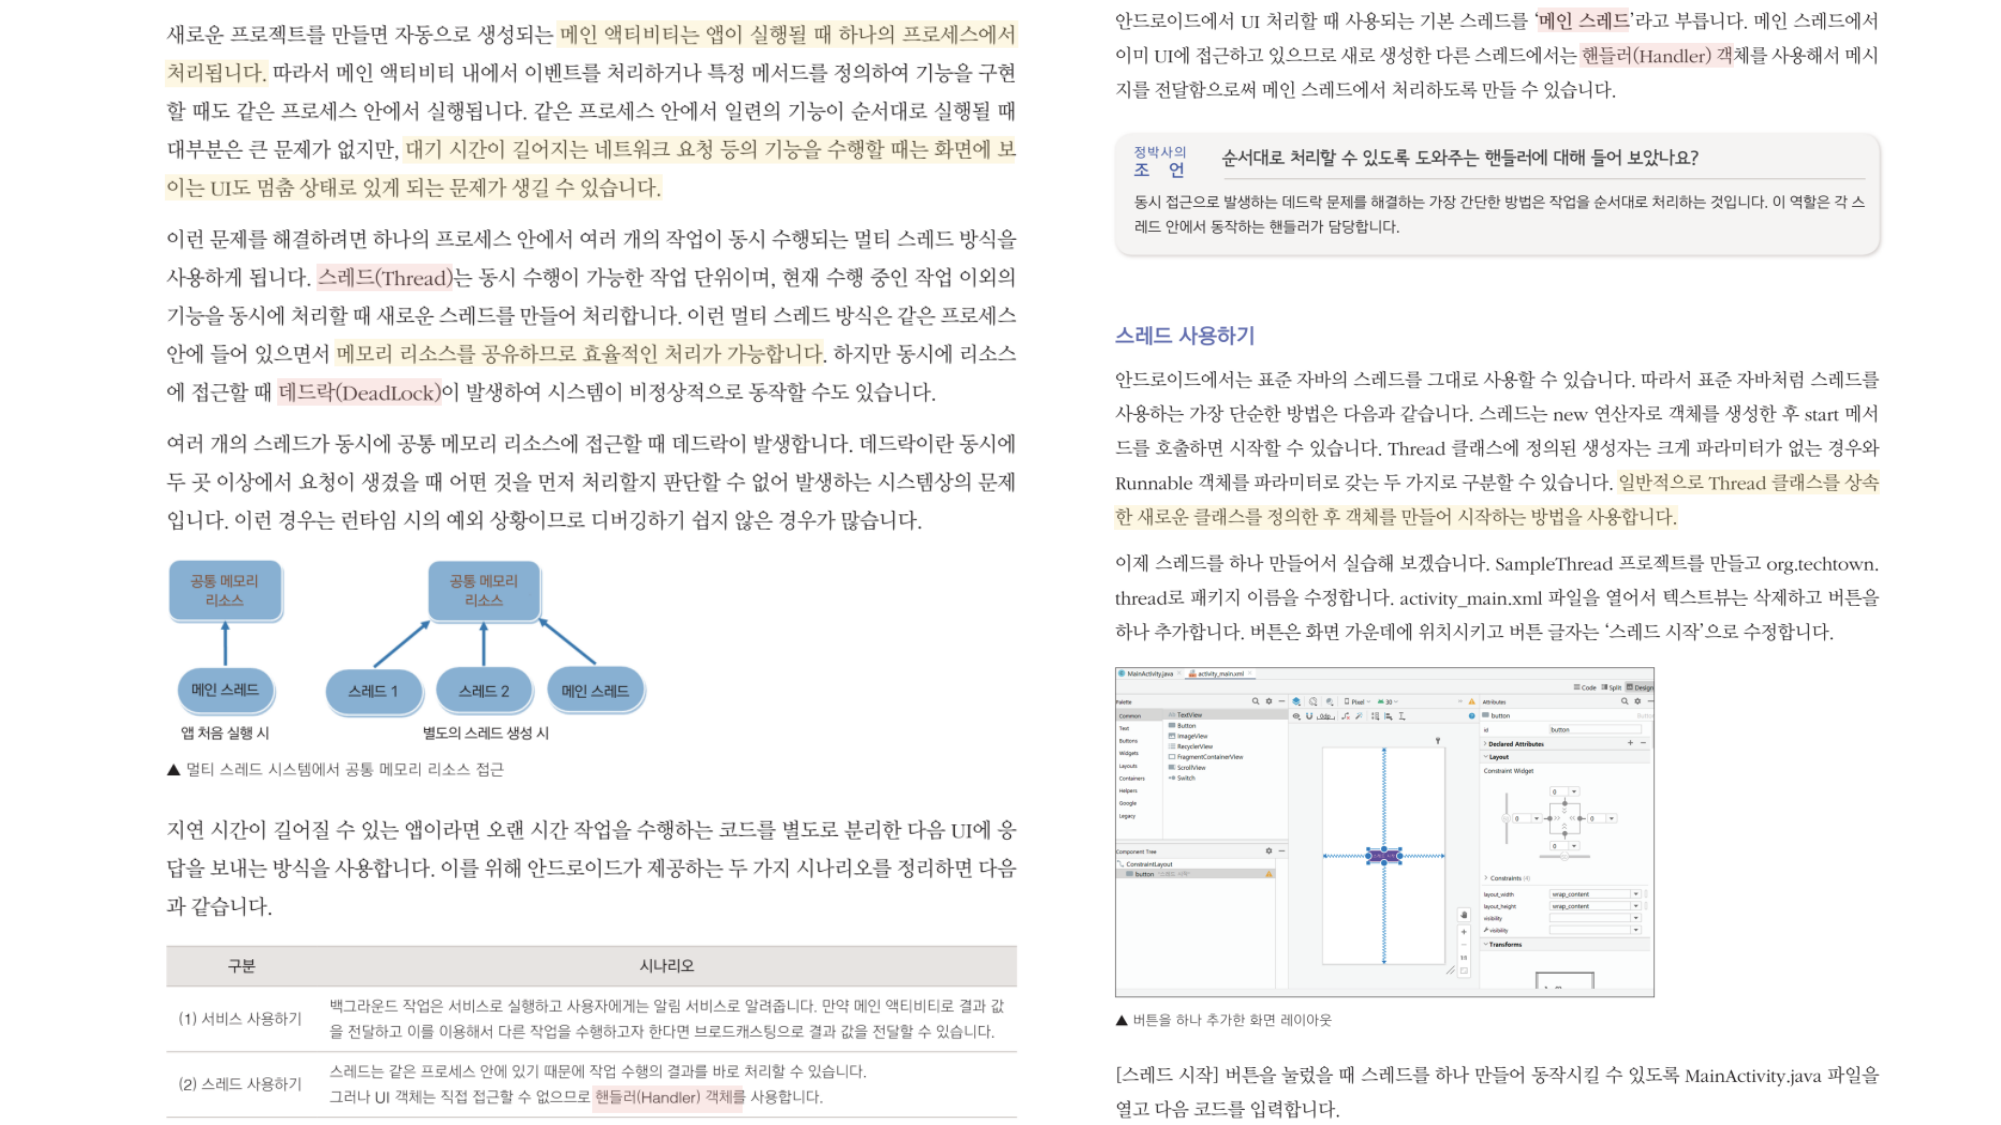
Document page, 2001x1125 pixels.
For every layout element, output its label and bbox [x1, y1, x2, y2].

picture [140, 0, 1053, 1125]
picture [1098, 0, 1912, 1125]
